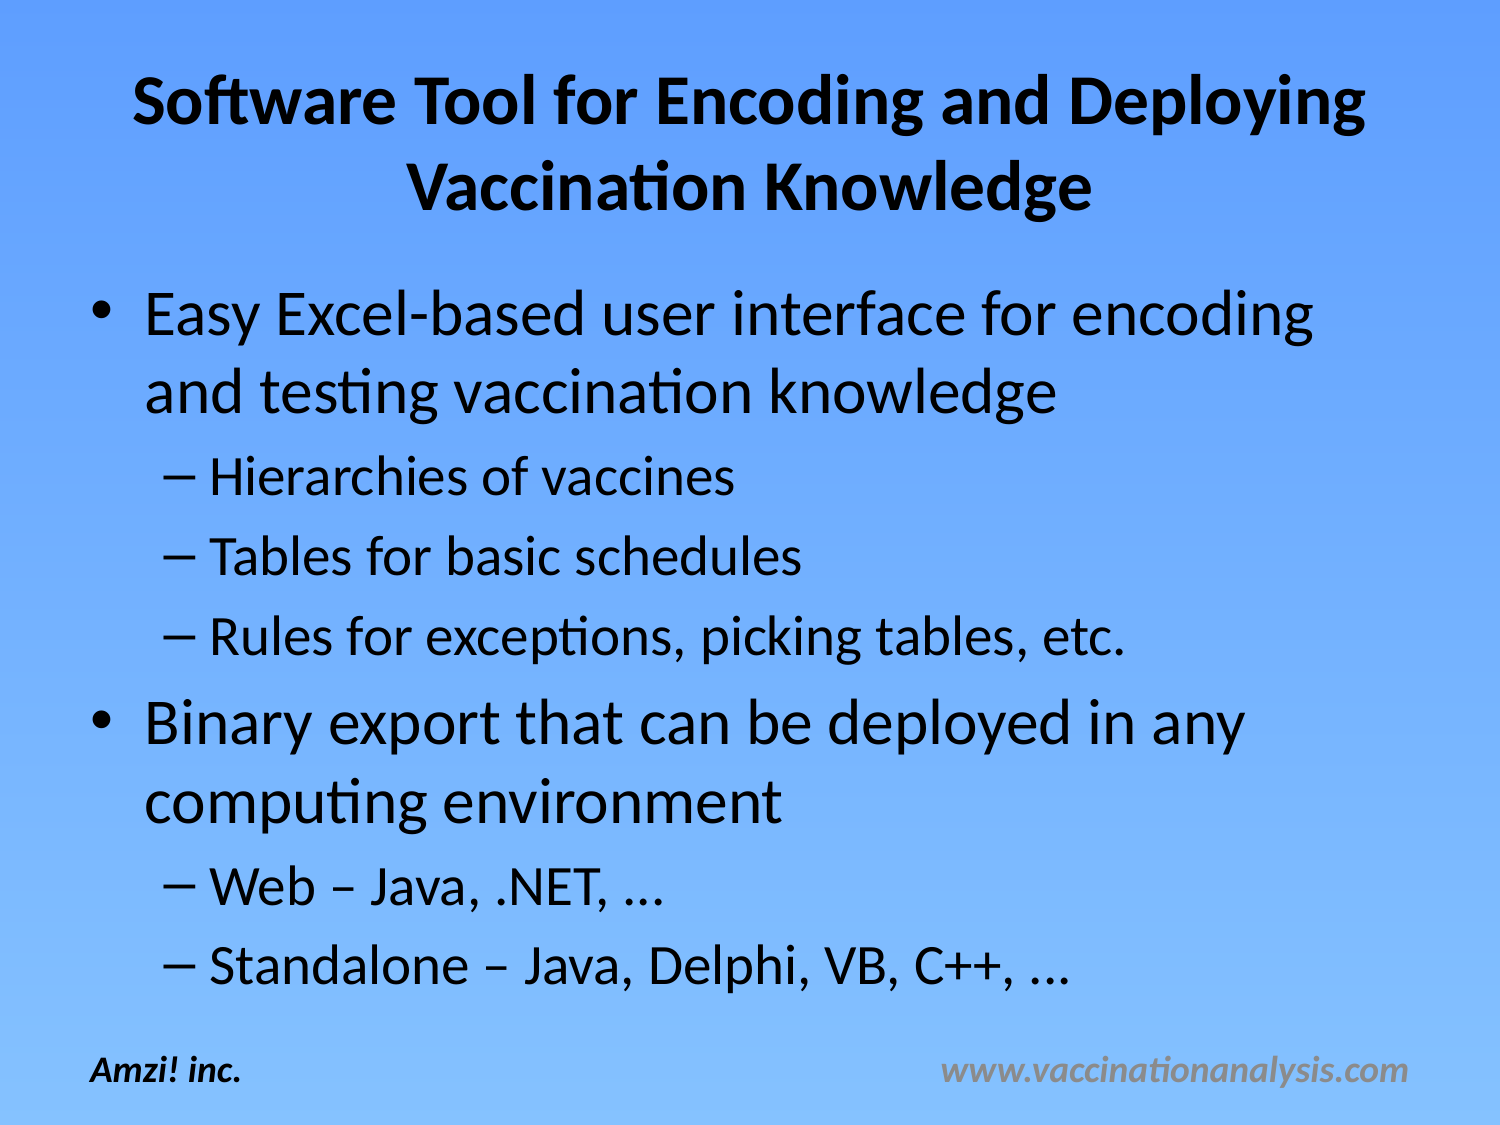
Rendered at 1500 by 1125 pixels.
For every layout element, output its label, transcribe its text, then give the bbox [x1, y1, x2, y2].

footer www.vaccinationanalysis.com [887, 1037, 1425, 1098]
list Easy Excel-based user interface for encoding and testing vaccination knowledge Hierarchies of vaccines Tables for basic schedules Rules for exceptions, picking tables, etc. Binary export that can be deployed in any computing environment Web – Java, .NET, ... Standalone – Java, Delphi, VB, C++, ... [75, 262, 1425, 1005]
title Software Tool for Encoding and Deploying Vaccination Knowledge [75, 45, 1425, 233]
